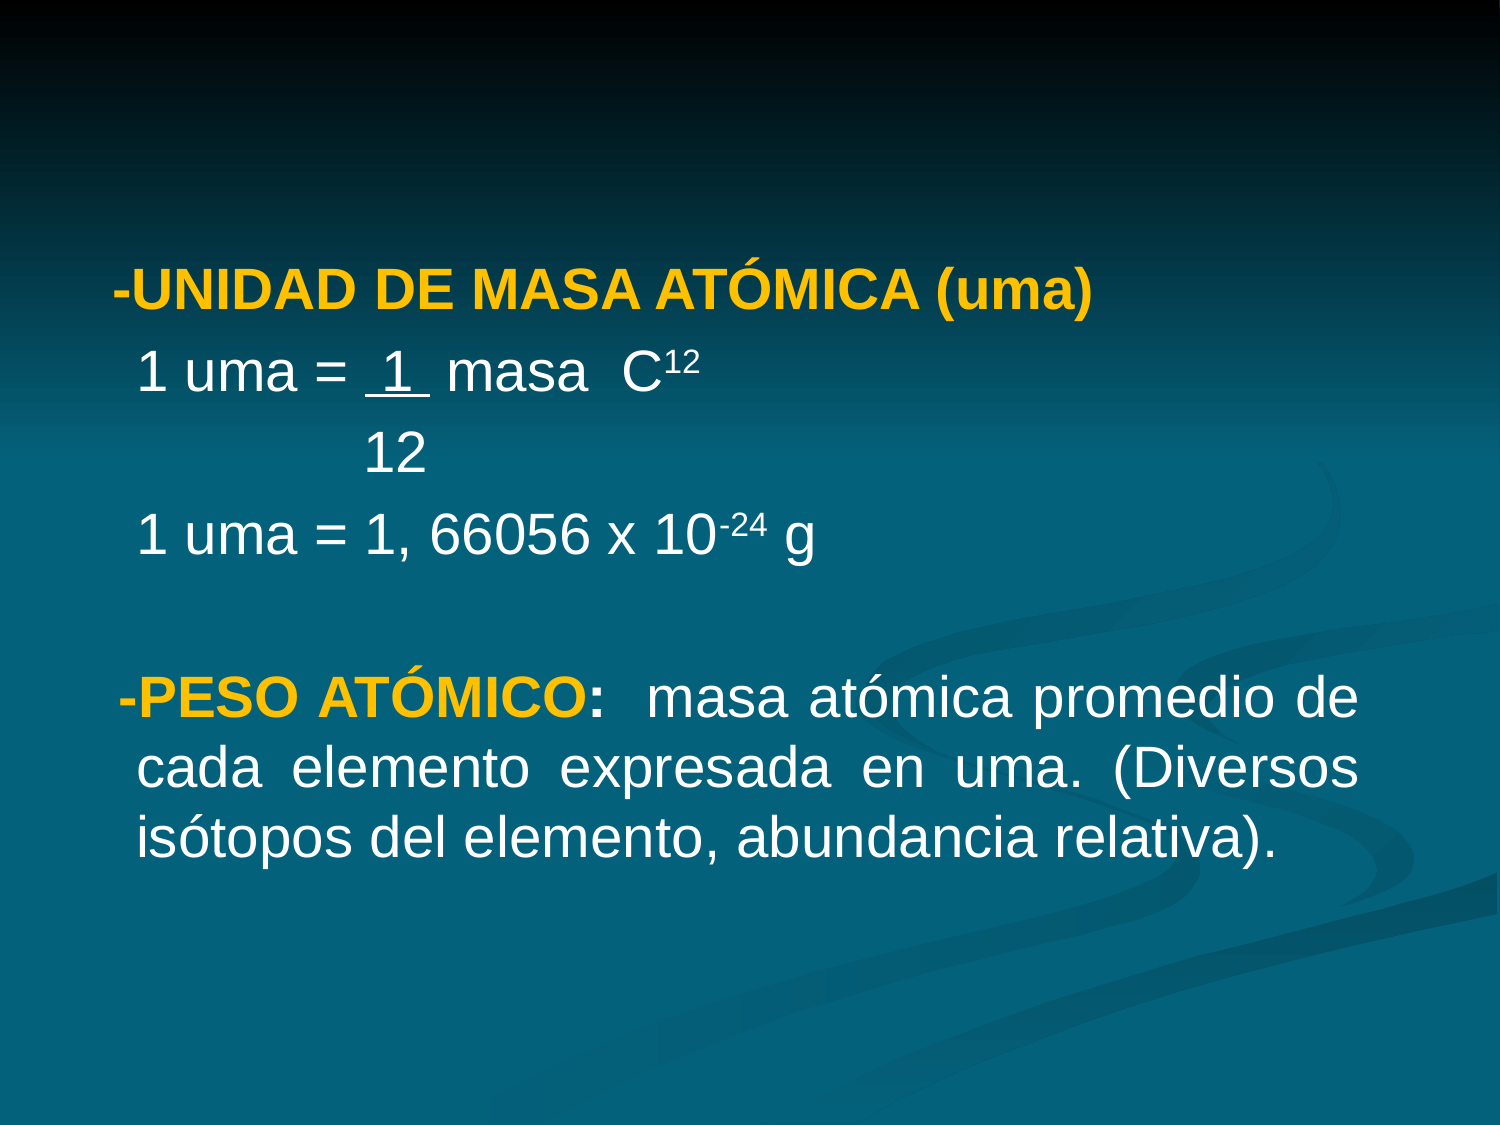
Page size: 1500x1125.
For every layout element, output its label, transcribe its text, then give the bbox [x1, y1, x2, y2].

list -UNIDAD DE MASA ATÓMICA (uma) 1 uma = 1 masa C12 12 1 uma = 1, 66056 x 10-24 g -PESO ATÓMICO: masa atómica promedio de cada elemento expresada en uma. (Diversos isótopos del elemento, abundancia relativa). [64, 243, 1377, 906]
